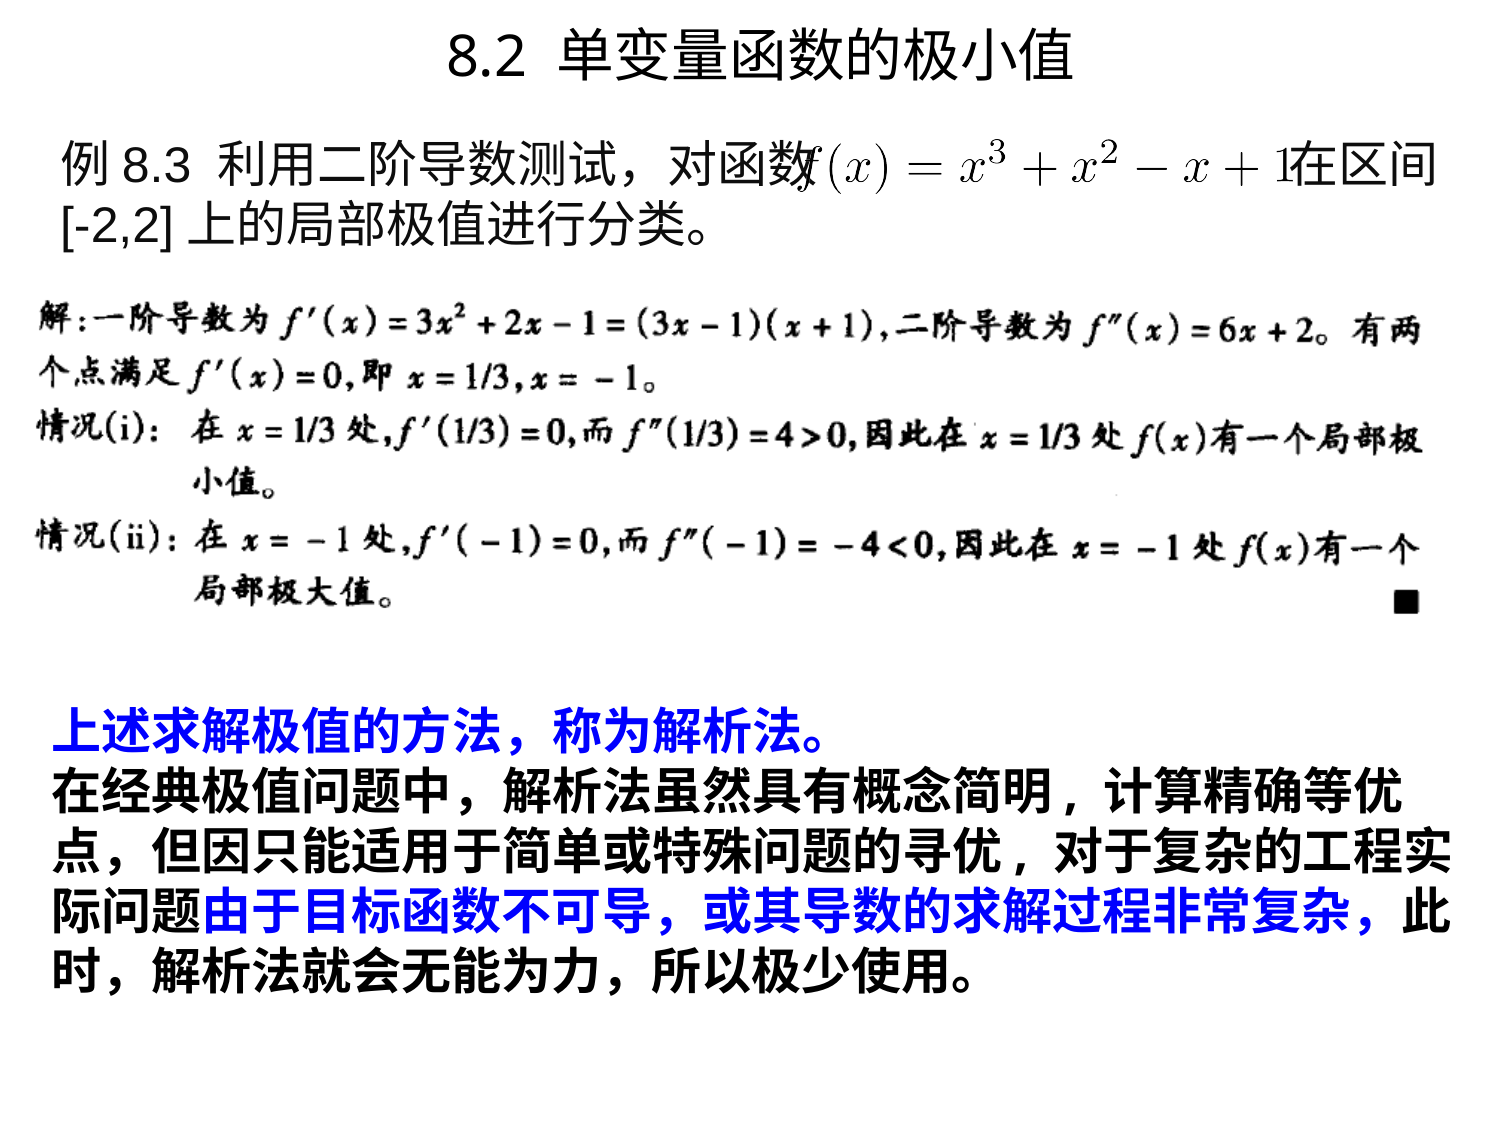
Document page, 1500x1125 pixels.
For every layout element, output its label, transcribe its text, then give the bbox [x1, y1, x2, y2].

text_box 8.2 单变量函数的极小值 [430, 19, 1338, 97]
picture [29, 290, 1430, 620]
text_box 上述求解极值的方法，称为解析法。 在经典极值问题中，解析法虽然具有概念简明, 计算精确等优点，但因只能适用于简单或特殊问题的寻优, 对于复杂的工程实际问题由于目标函数不可导，或其导数的求解过程非常复杂，此时，解析法就会无能为力，所以极少使用。 [37, 692, 1500, 1068]
text_box 例8.3 利用二阶导数测试，对函数 在区间 [-2,2]上的局部极值进行分类。 [45, 125, 1500, 261]
picture [797, 139, 1293, 194]
